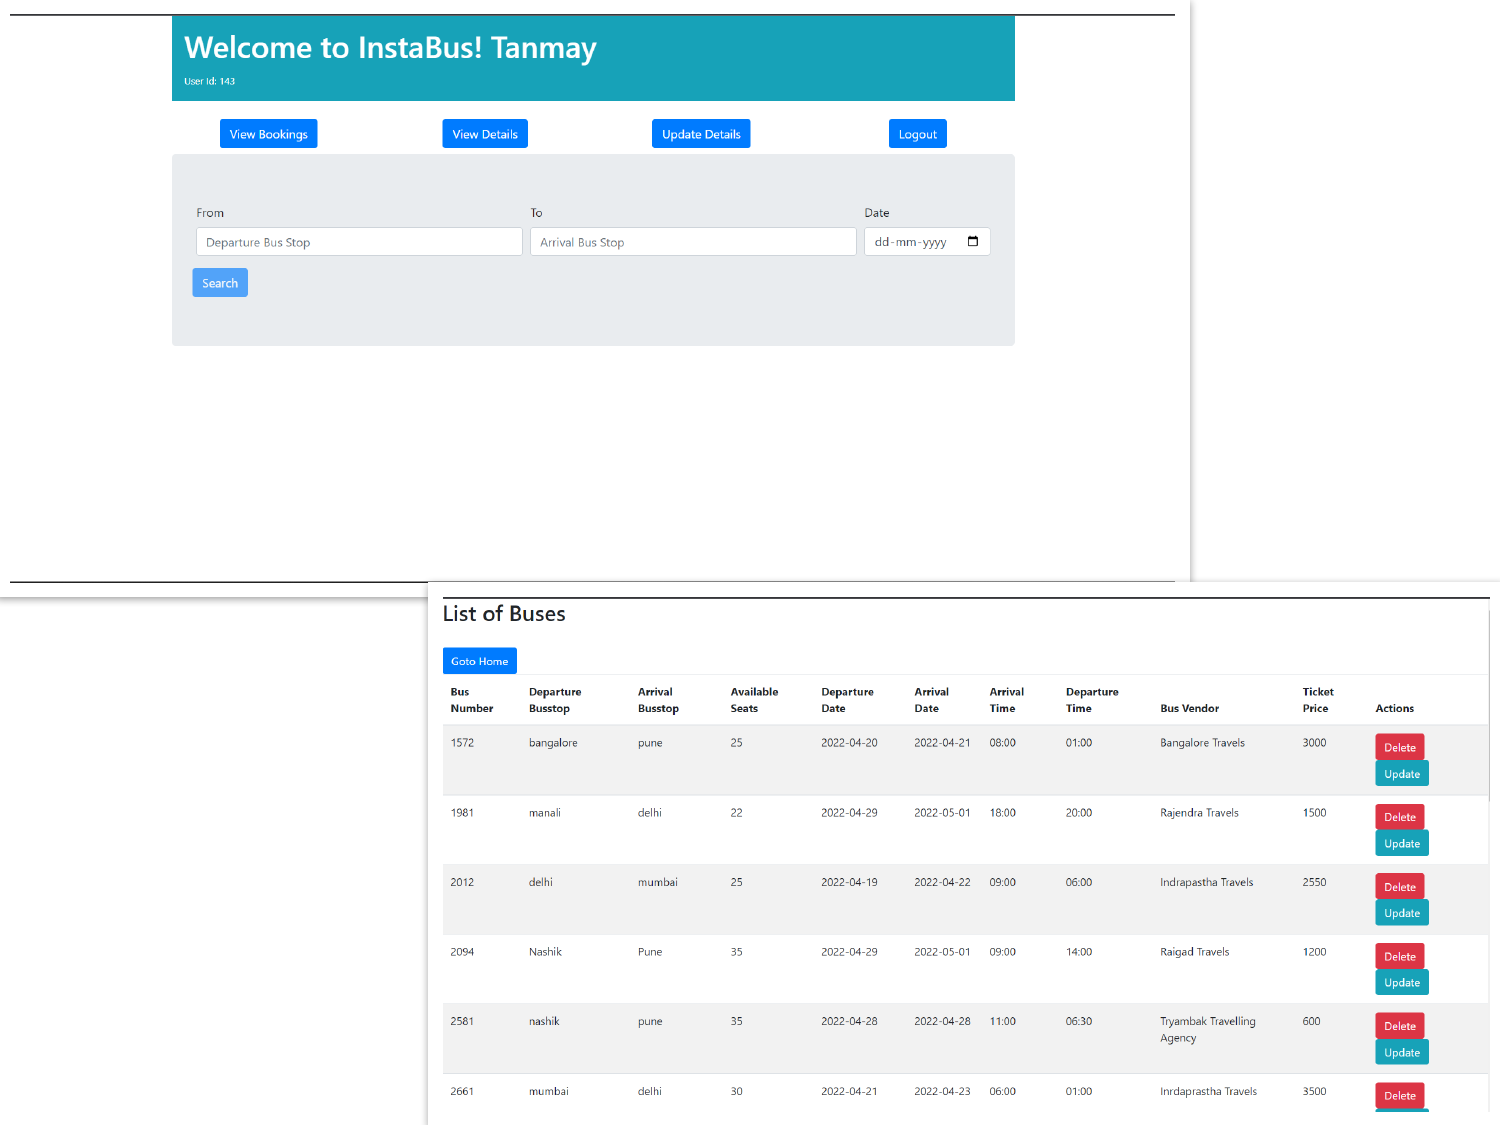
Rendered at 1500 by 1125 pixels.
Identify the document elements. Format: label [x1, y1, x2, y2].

picture [442, 596, 1490, 1113]
picture [10, 13, 1176, 583]
